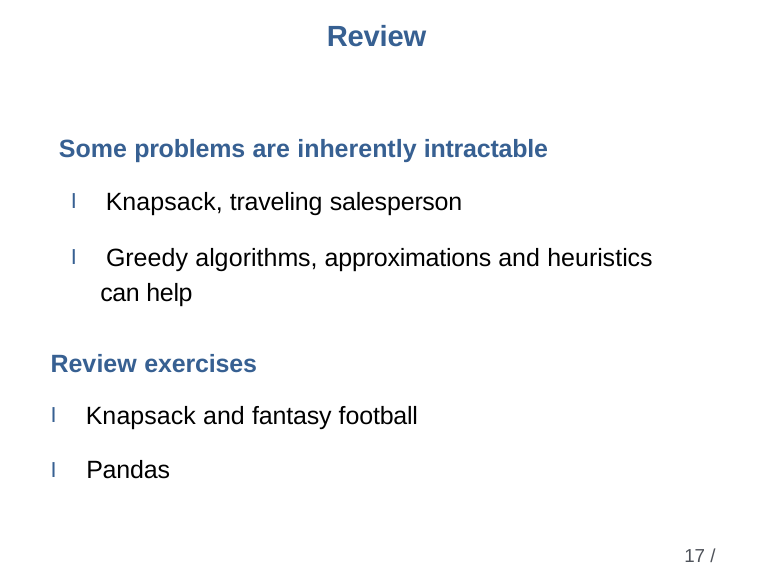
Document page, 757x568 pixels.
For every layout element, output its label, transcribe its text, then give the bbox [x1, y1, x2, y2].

slide_number 17 / 27 [678, 542, 740, 568]
text_box Some problems are inherently intractable I Knapsack, traveling salesperson I Greedy algorithms, approximations and heuristics can help Review exercises I Knapsack and fantasy football I Pandas [50, 121, 703, 487]
title Review [78, 13, 678, 112]
